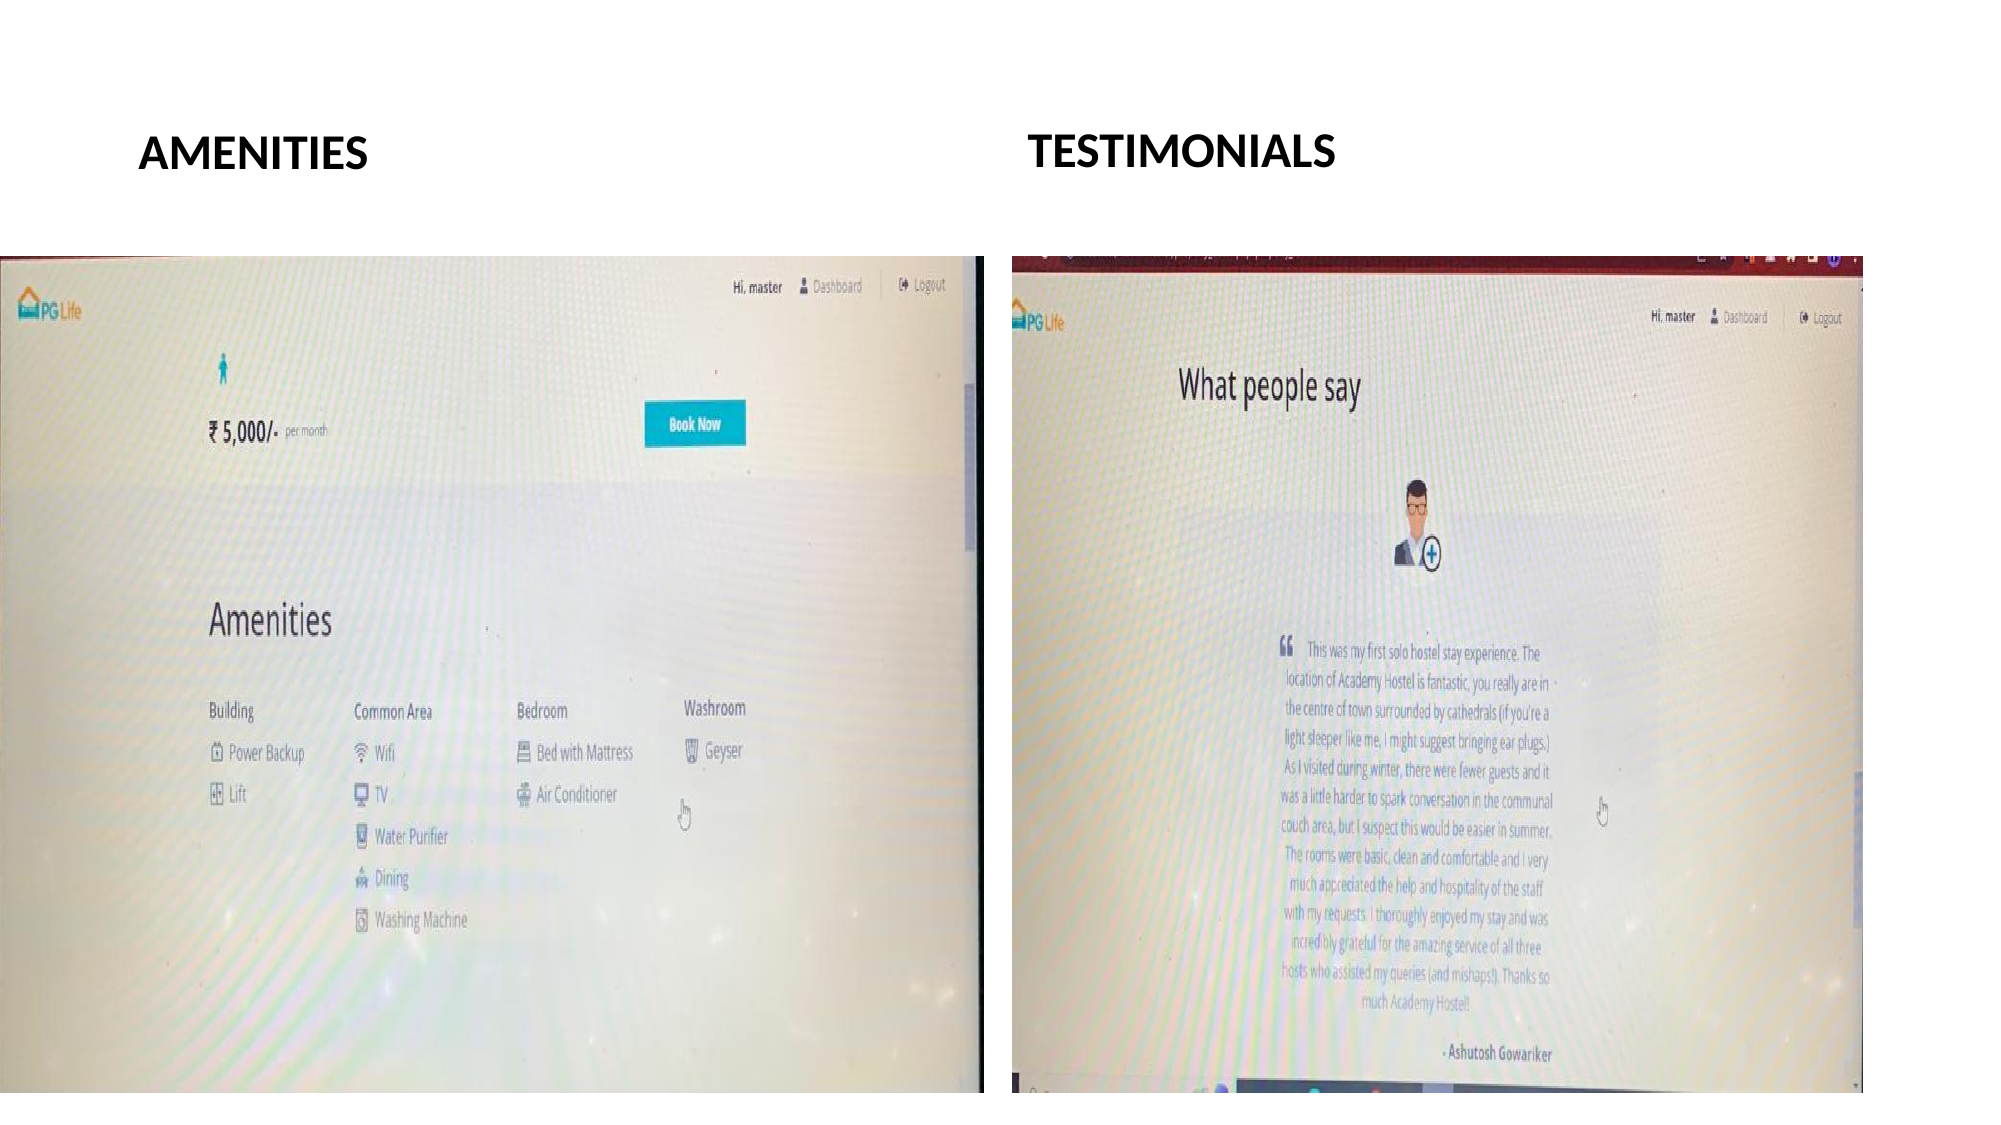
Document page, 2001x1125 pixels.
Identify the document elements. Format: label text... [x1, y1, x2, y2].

list AMENITIES [123, 52, 970, 189]
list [1012, 256, 1863, 1093]
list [0, 256, 984, 1093]
list TESTIMONIALS [1012, 50, 1863, 186]
